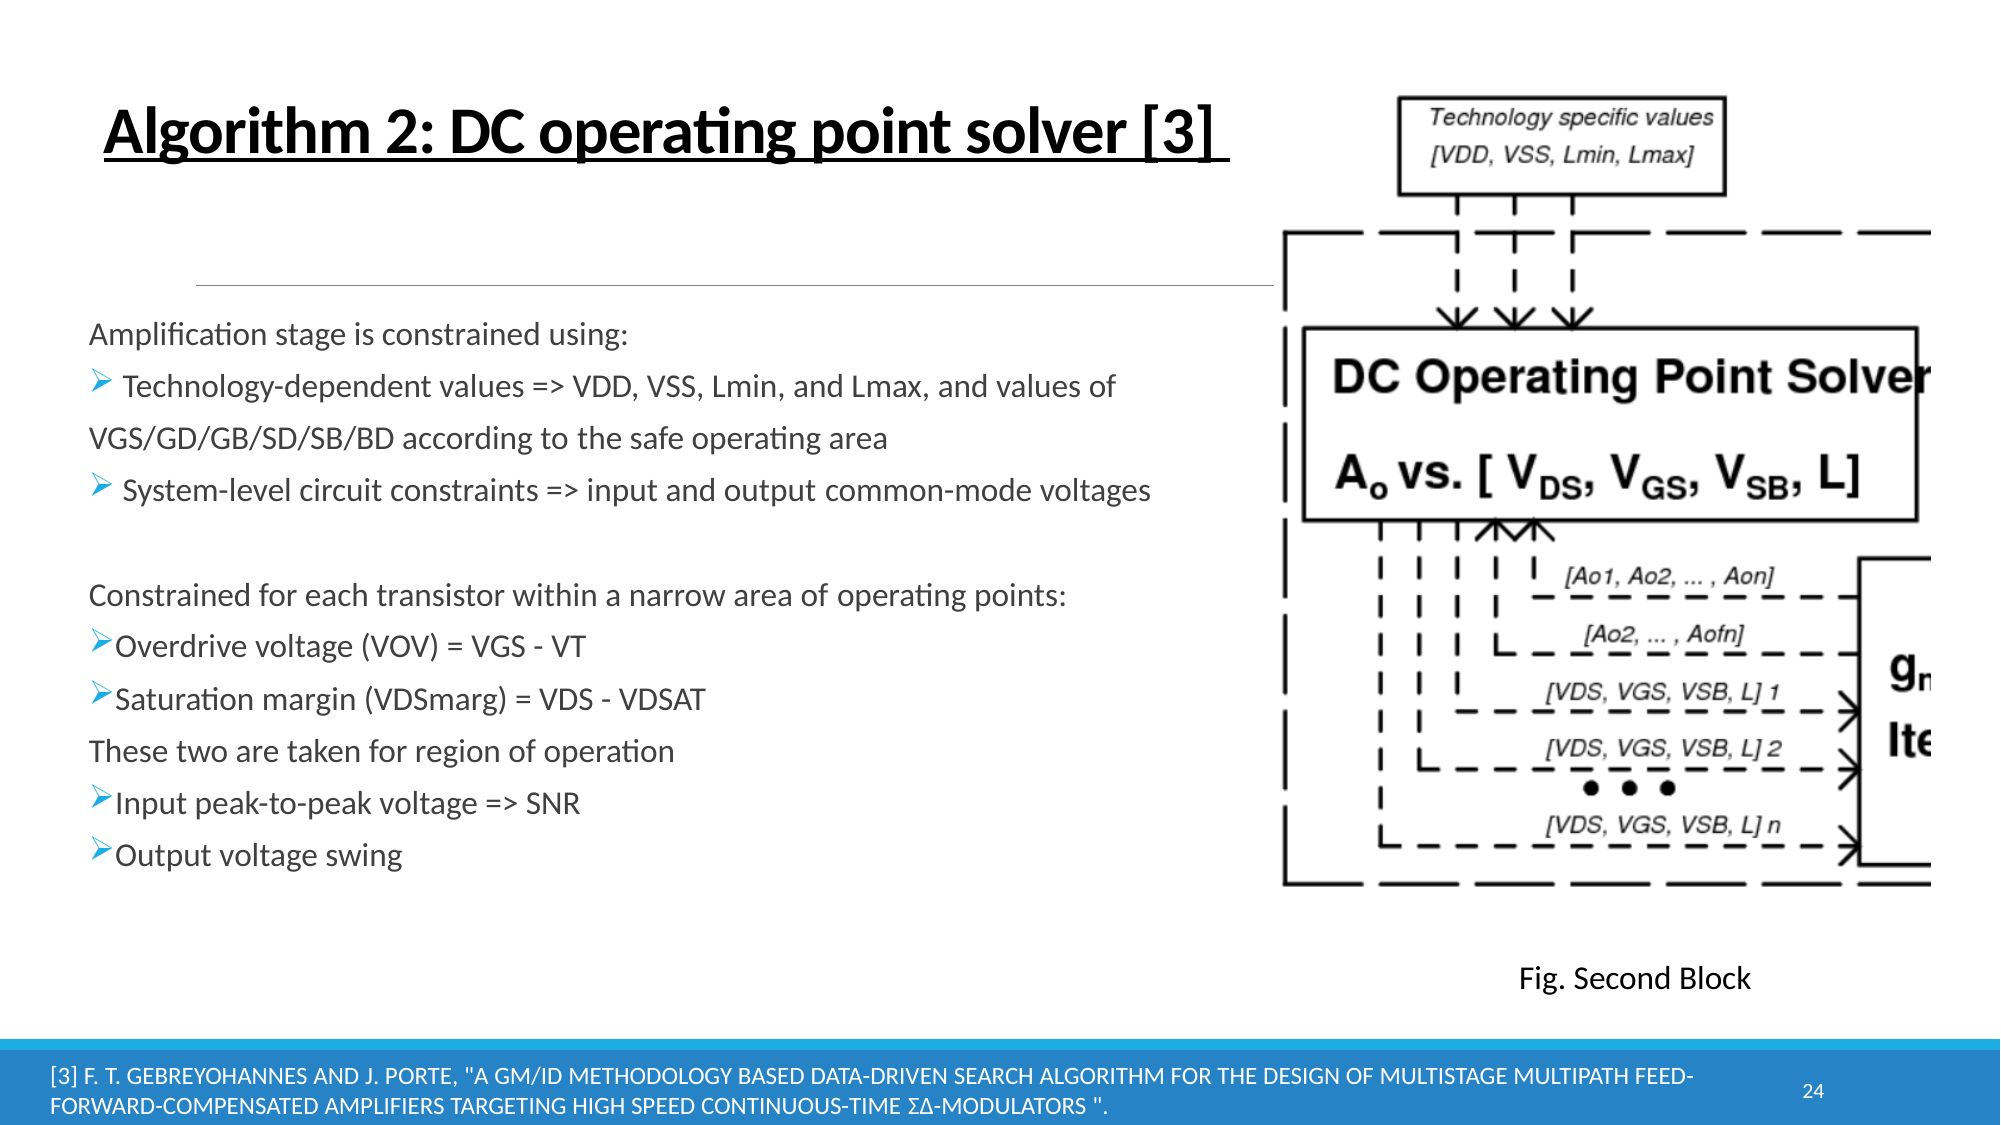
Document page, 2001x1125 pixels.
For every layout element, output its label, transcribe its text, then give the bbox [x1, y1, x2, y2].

text_box Fig. Second Block [1504, 948, 1775, 1004]
title Algorithm 2: DC operating point solver [3] [88, 58, 1775, 175]
footer [3] F. T. Gebreyohannes and J. Porte, "A gm/ID Methodology Based Data-Driven Search Algorithm for the Design of Multistage Multipath Feed-Forward-Compensated Amplifiers Targeting High Speed Continuous-Time ΣΔ-Modulators ". [34, 1059, 1624, 1120]
list Amplification stage is constrained using: Technology-dependent values => VDD, VSS, Lmin, and Lmax, and values of VGS/GD/GB/SD/SB/BD according to the safe operating area System-level circuit constraints => input and output common-mode voltages Constrained for each transistor within a narrow area of operating points: Overdrive voltage (VOV) = VGS - VT Saturation margin (VDSmarg) = VDS - VDSAT These two are taken for region of operation Input peak-to-peak voltage => SNR Output voltage swing [88, 297, 1931, 1027]
picture [1274, 88, 1932, 927]
slide_number 24 [1624, 1059, 1840, 1120]
